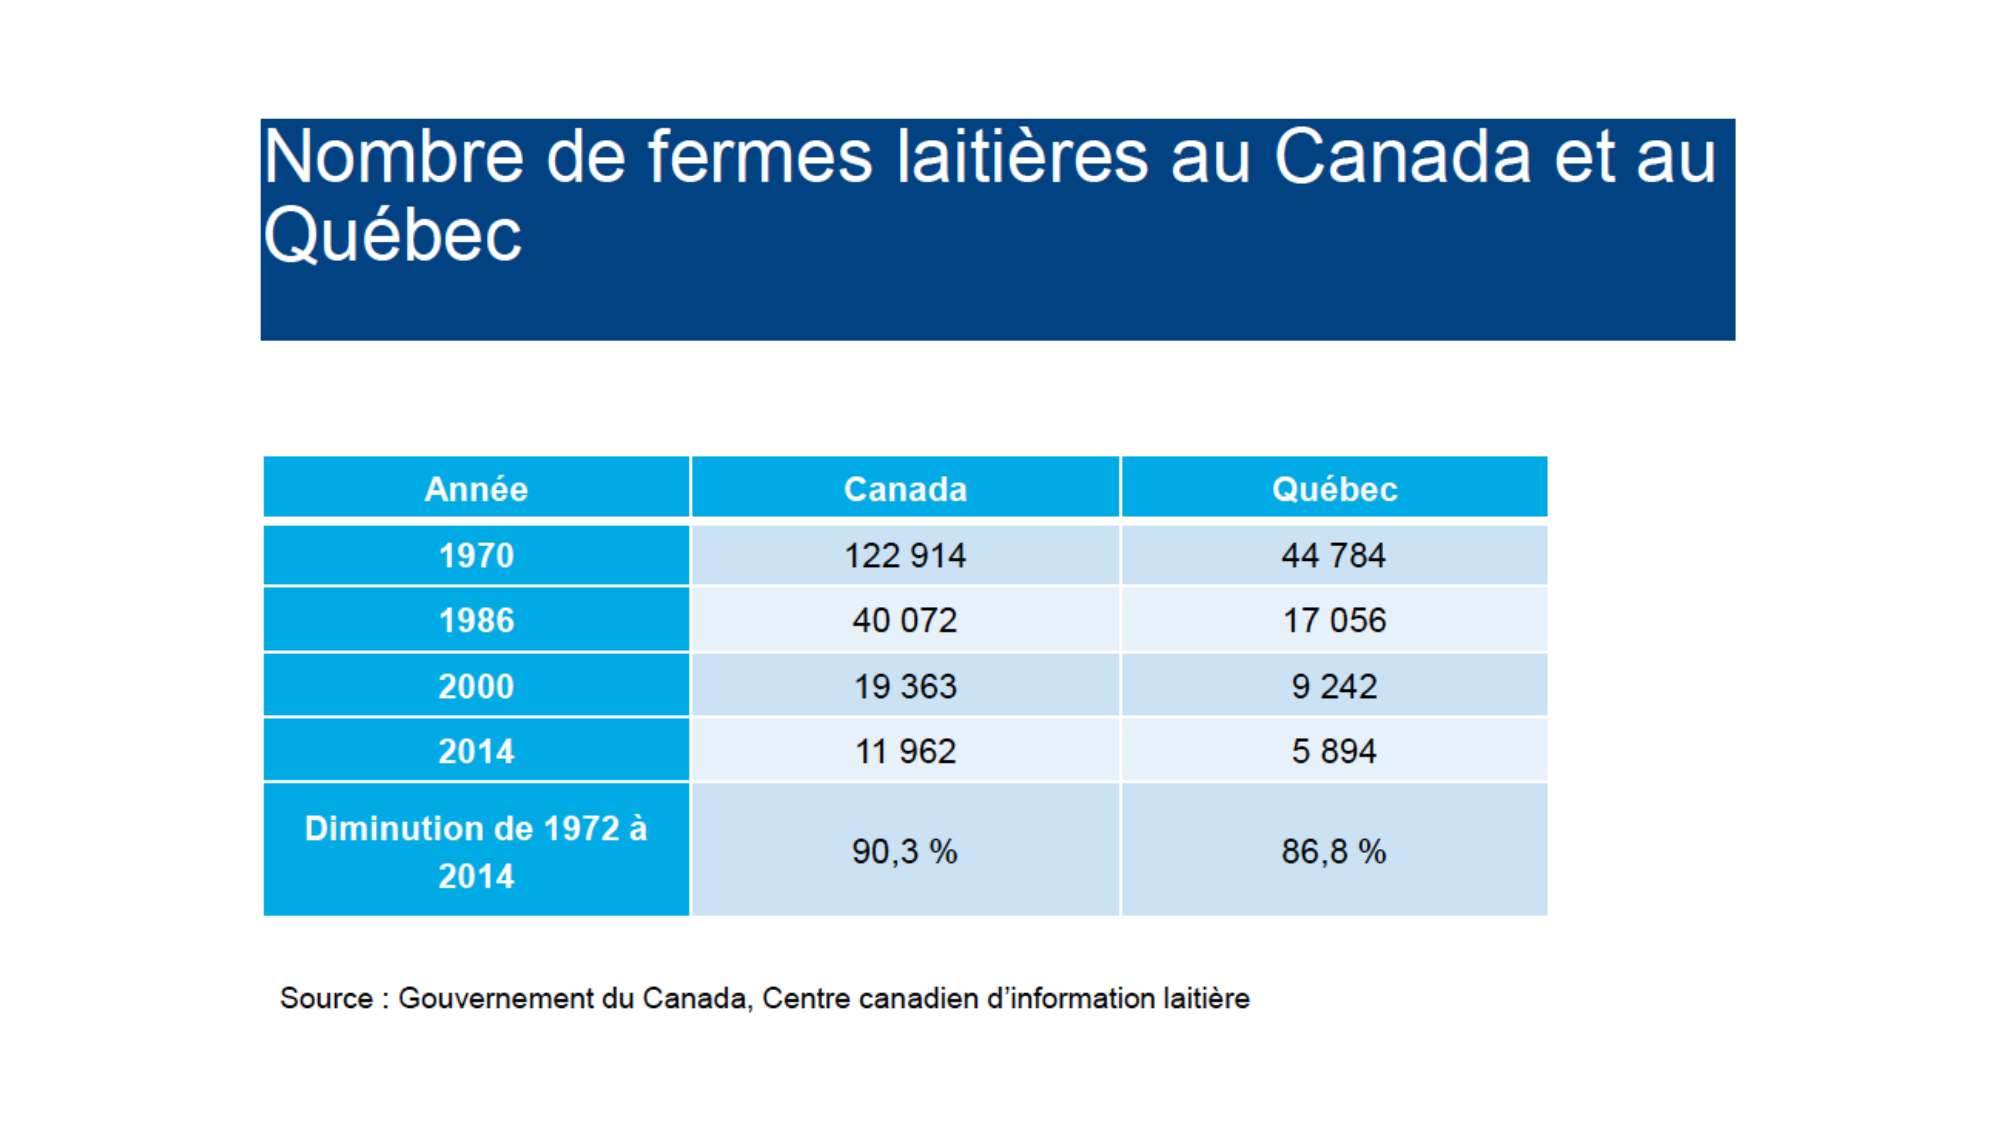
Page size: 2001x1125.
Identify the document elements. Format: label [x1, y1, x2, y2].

list [241, 99, 1759, 1027]
